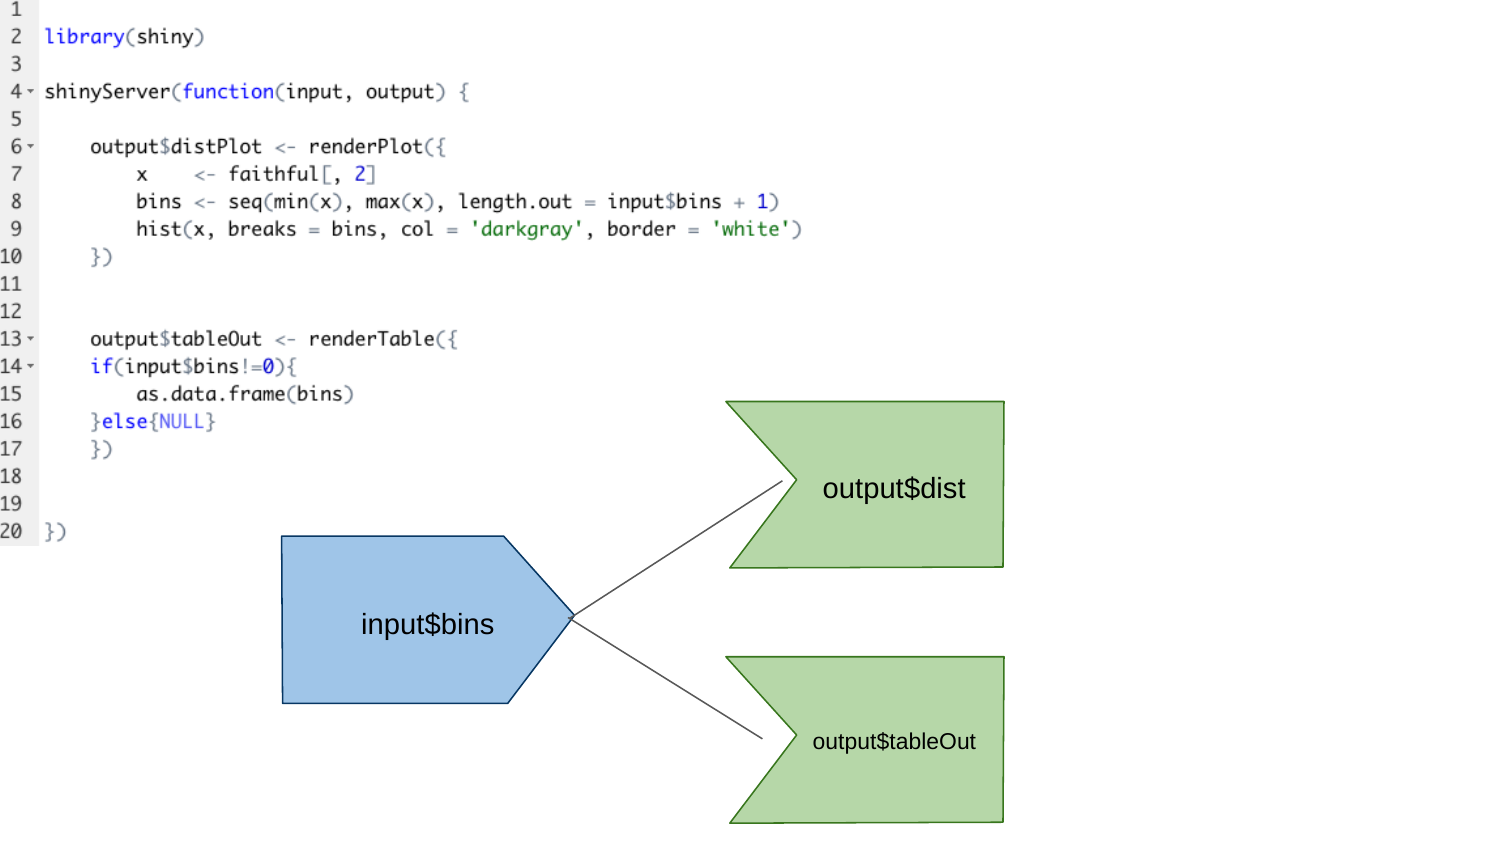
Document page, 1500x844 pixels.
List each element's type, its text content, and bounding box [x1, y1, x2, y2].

text_box output$tableOut [797, 711, 1004, 779]
text_box [729, 656, 1004, 824]
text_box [725, 401, 1005, 569]
picture [0, 0, 819, 547]
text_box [568, 480, 783, 619]
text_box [281, 535, 563, 704]
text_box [567, 617, 763, 740]
